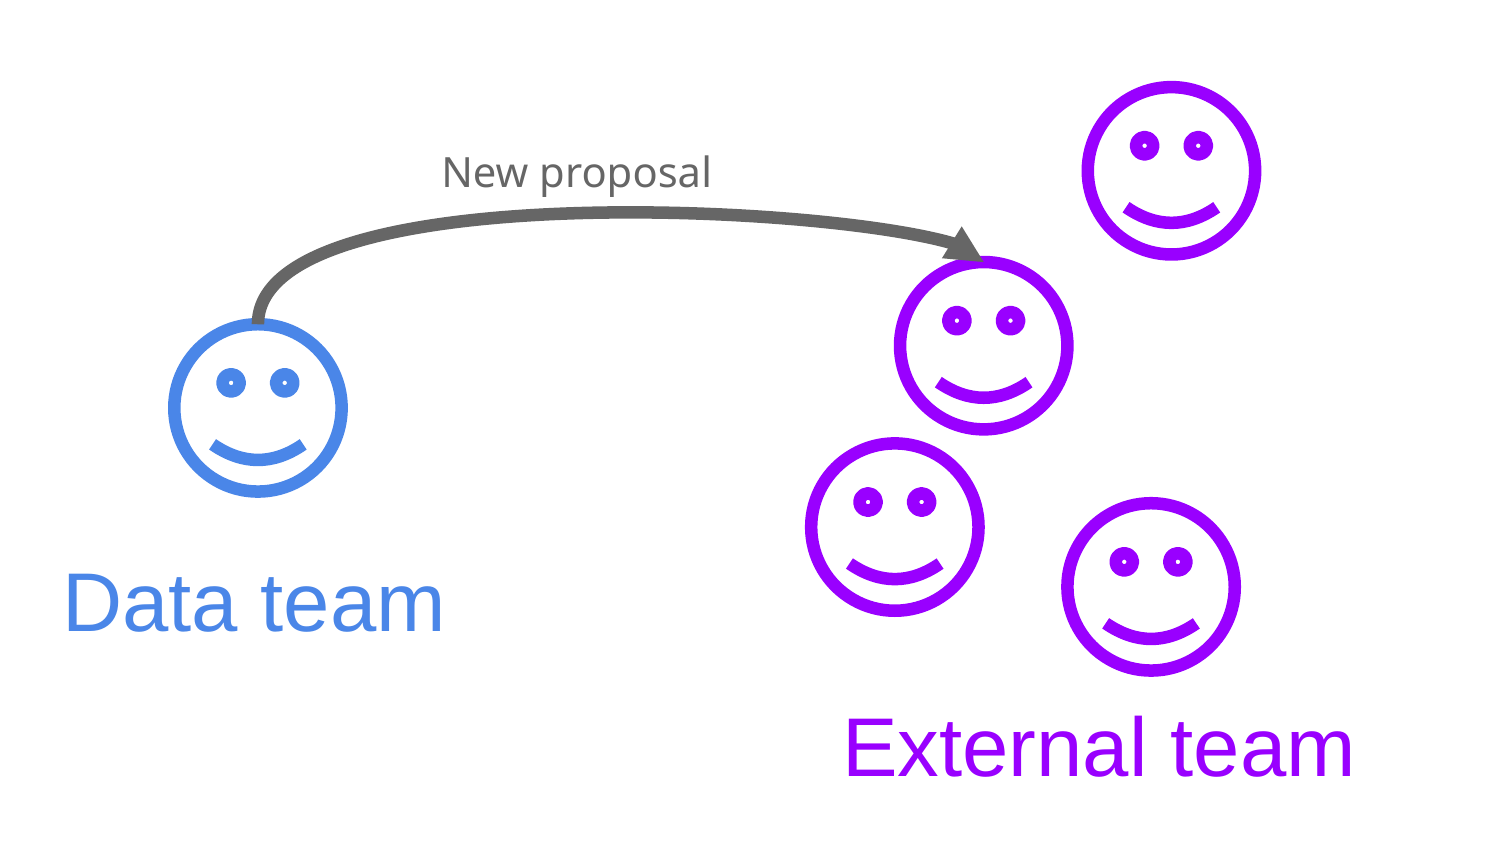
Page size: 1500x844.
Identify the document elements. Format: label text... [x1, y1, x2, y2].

text_box [174, 324, 342, 492]
text_box [900, 262, 1068, 430]
text_box Data team [47, 533, 584, 651]
text_box External team [827, 678, 1500, 796]
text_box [589, 0, 653, 657]
text_box [811, 443, 979, 533]
text_box [1087, 87, 1256, 255]
text_box [1067, 503, 1235, 671]
text_box Data team [657, 533, 1052, 651]
text_box New proposal [426, 130, 584, 249]
text_box New proposal [657, 130, 771, 249]
